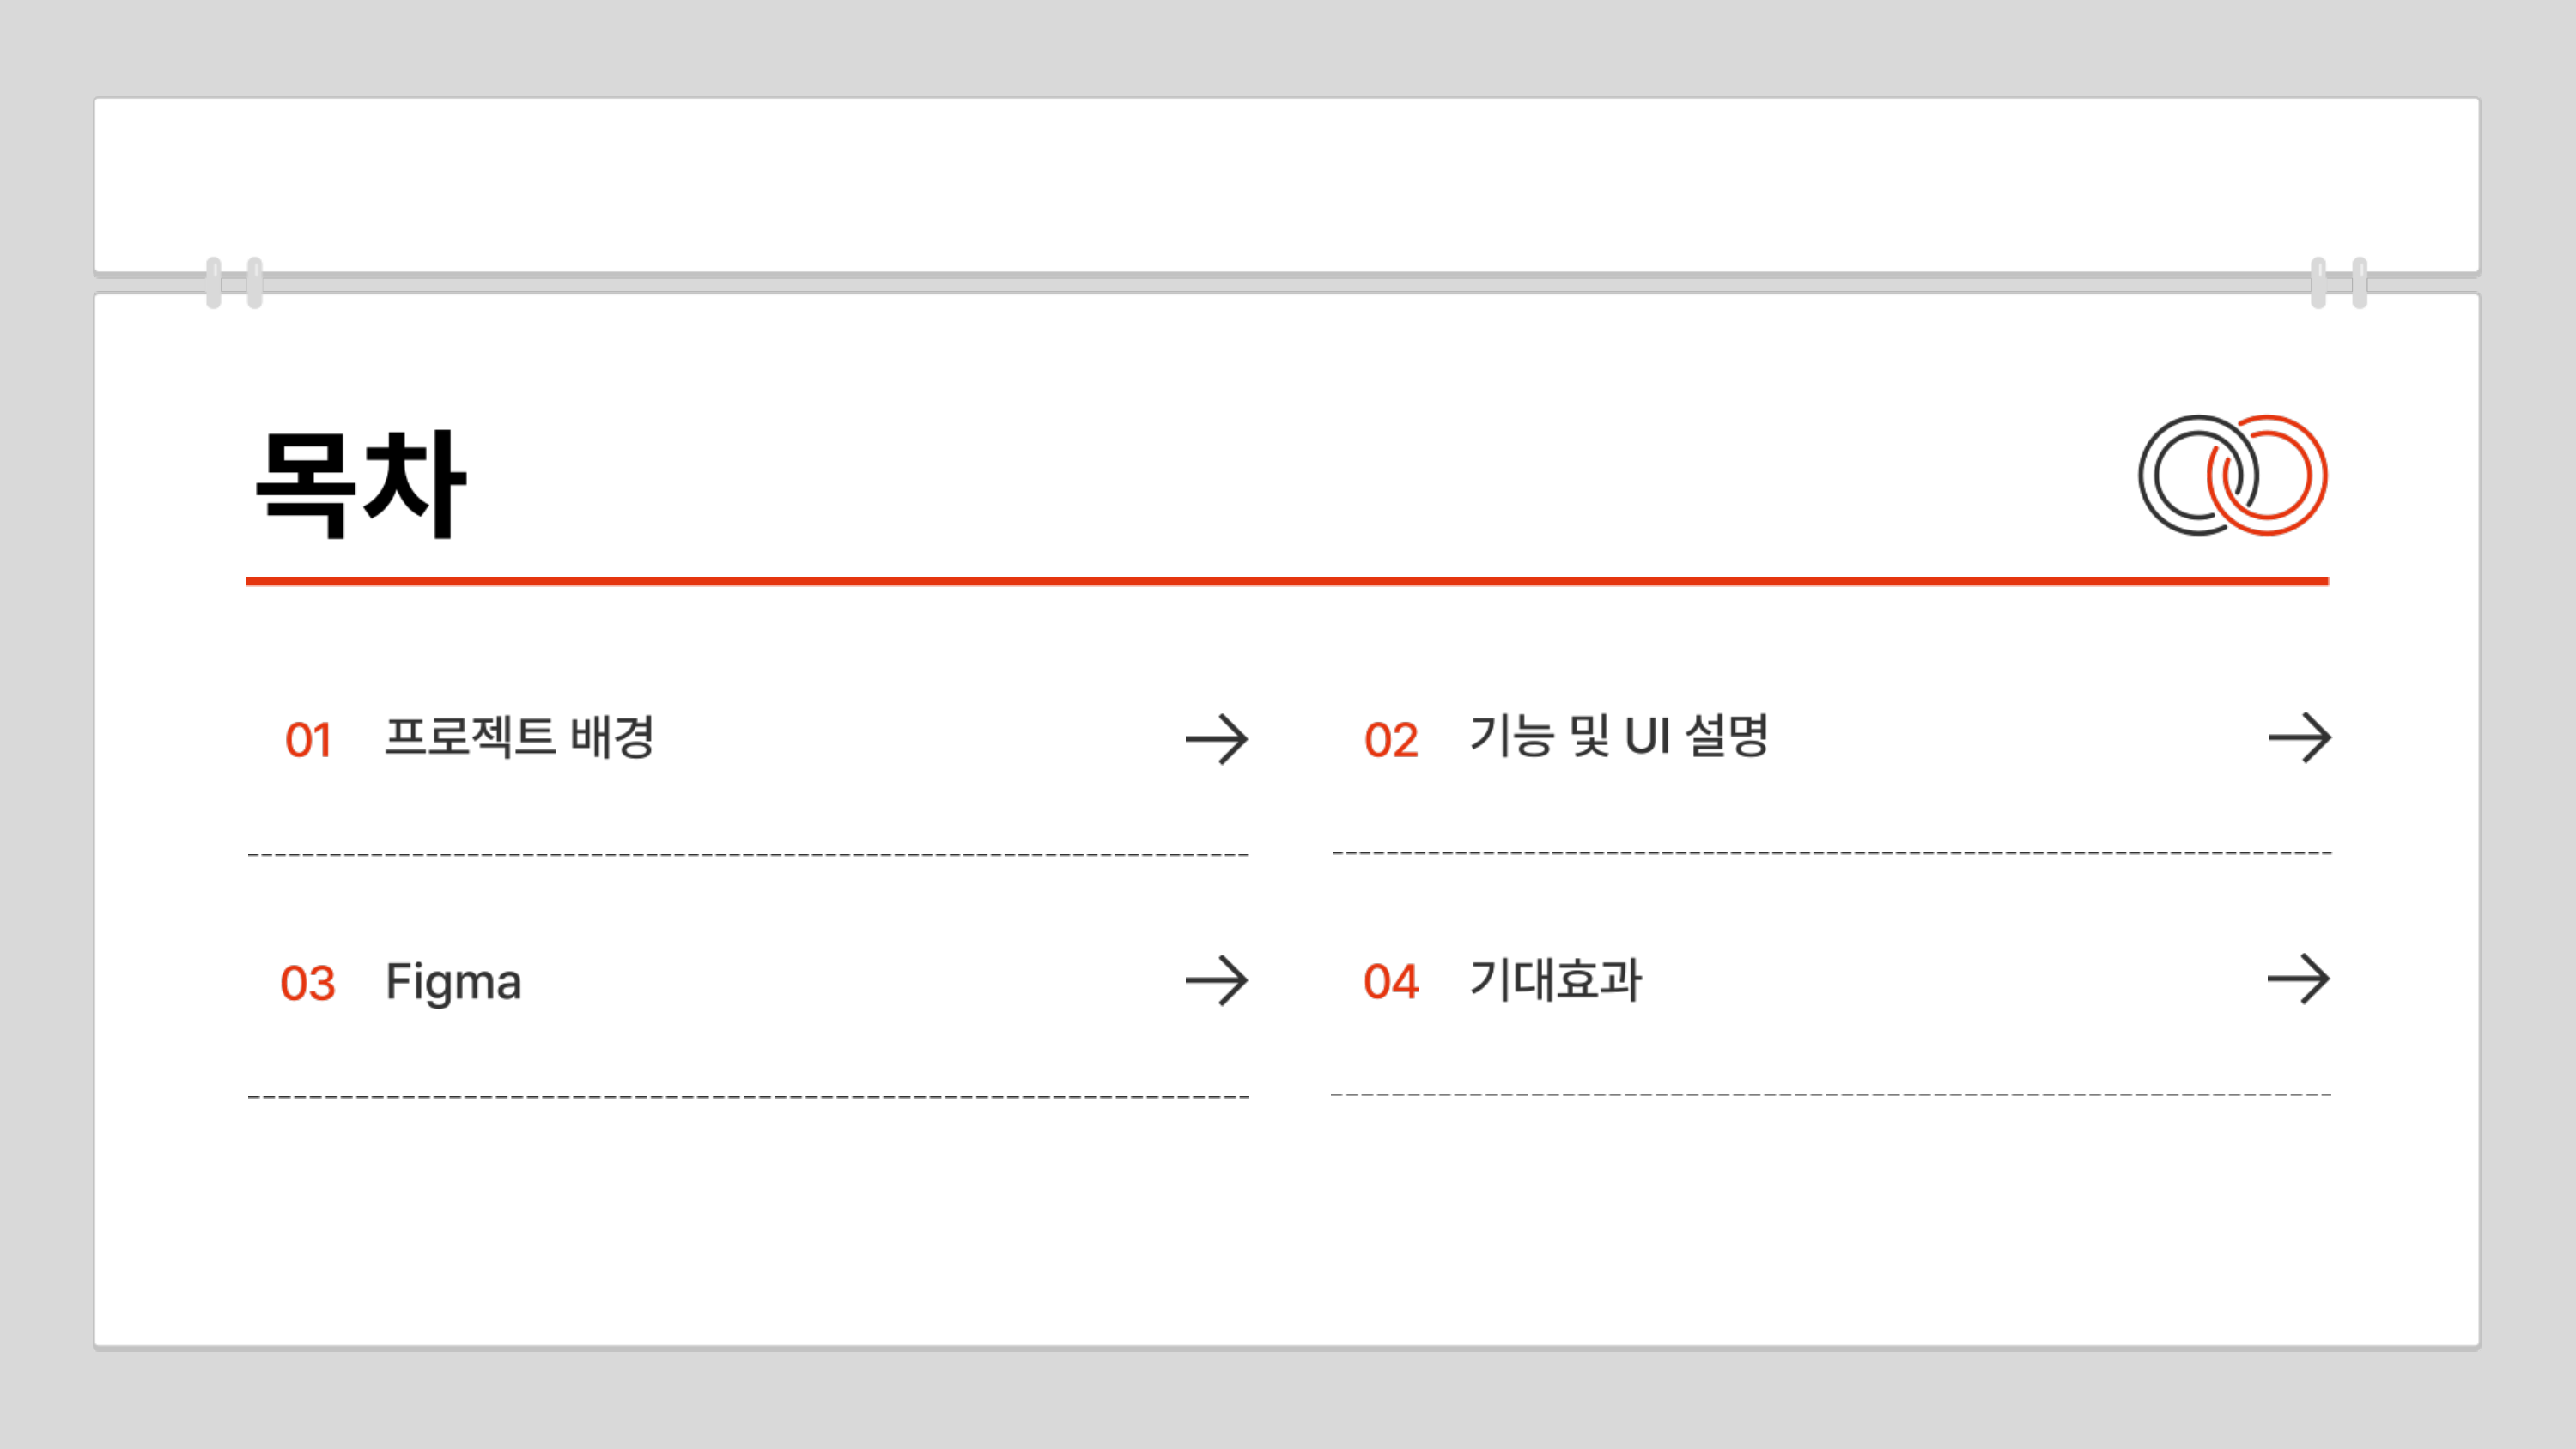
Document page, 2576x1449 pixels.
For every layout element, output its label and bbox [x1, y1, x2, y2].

picture [92, 96, 2482, 1353]
